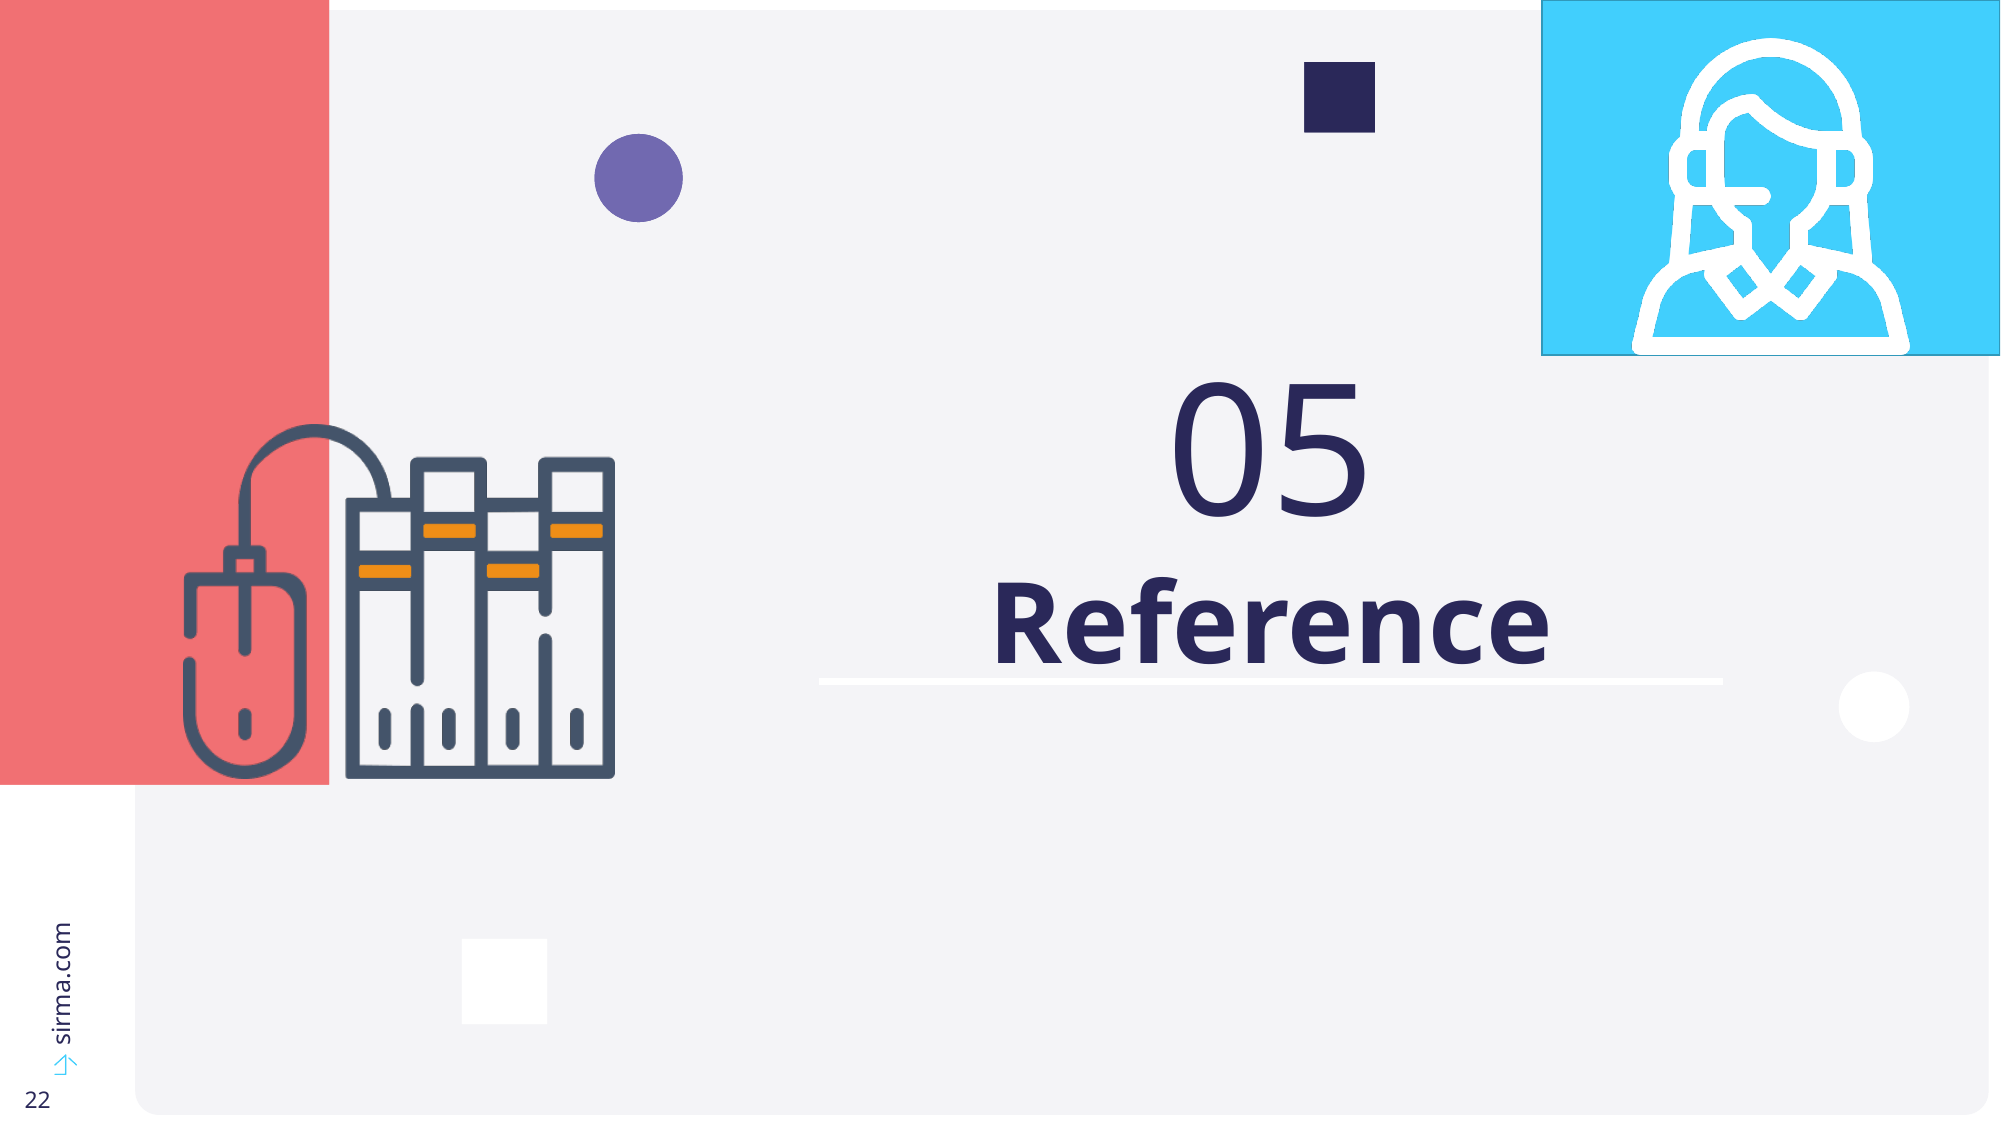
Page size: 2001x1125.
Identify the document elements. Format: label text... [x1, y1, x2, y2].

list Reference [707, 555, 1834, 699]
picture [183, 424, 615, 779]
picture [1612, 38, 1929, 355]
list 05 [1028, 357, 1513, 555]
picture [54, 1054, 77, 1075]
